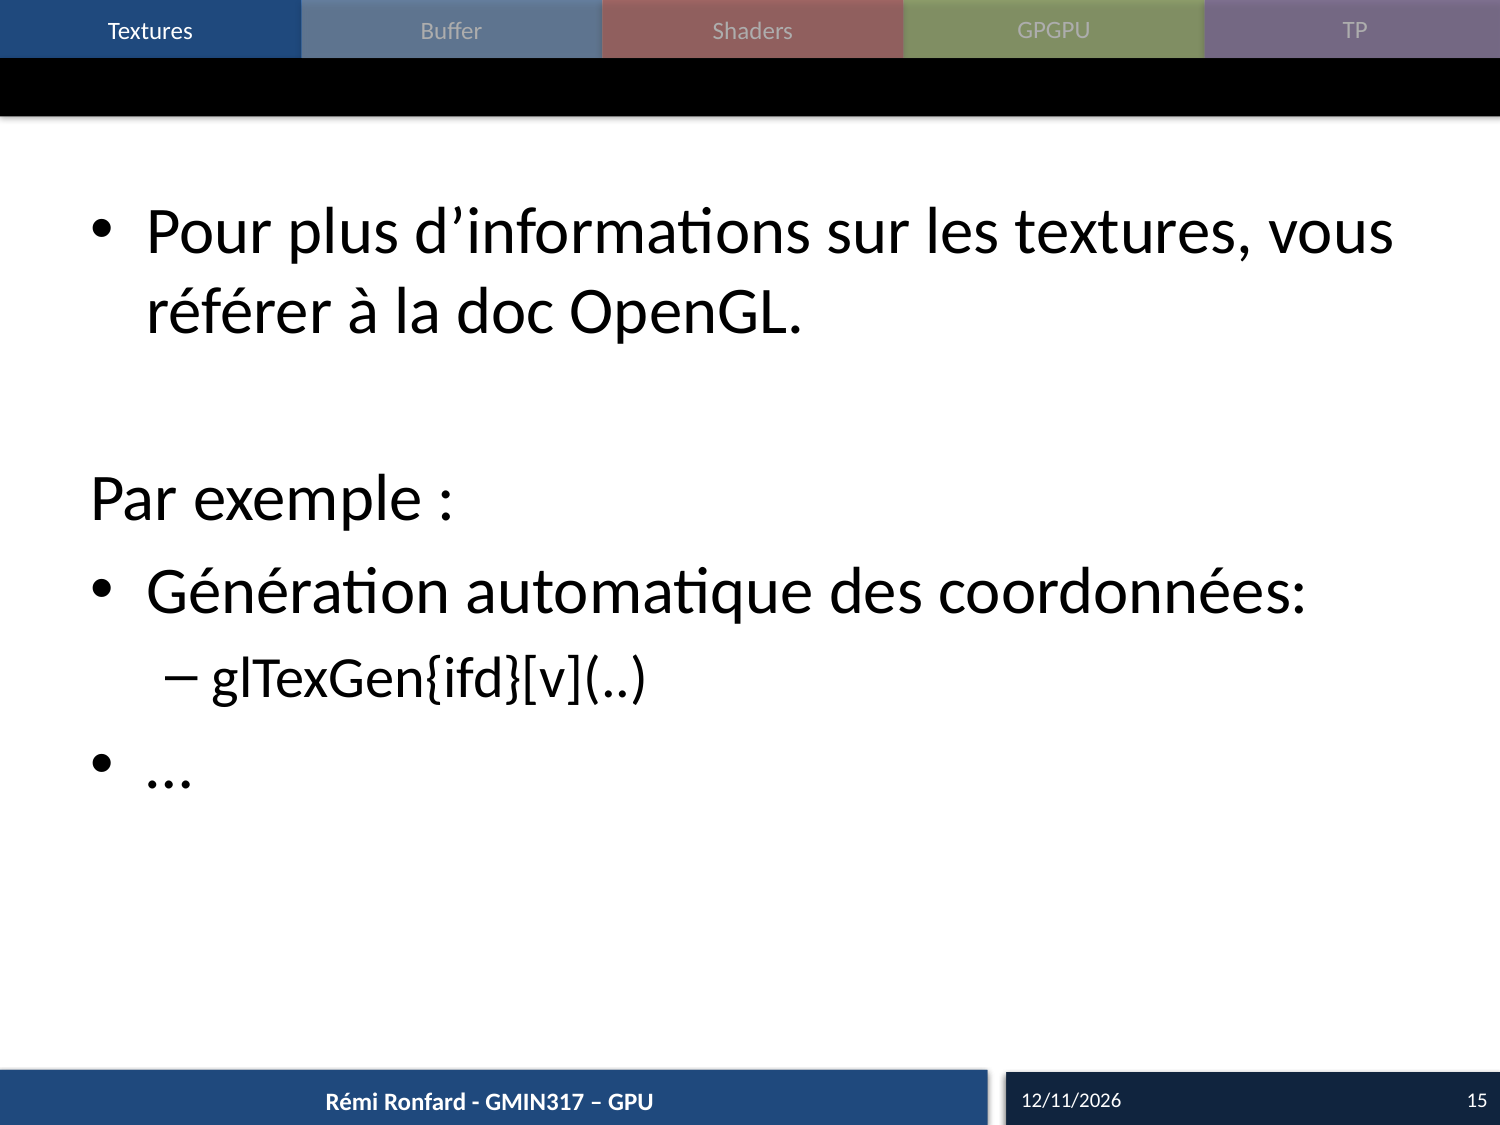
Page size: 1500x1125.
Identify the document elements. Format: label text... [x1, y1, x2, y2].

footer Rémi Ronfard - GMIN317 – GPU [0, 1072, 988, 1125]
list Pour plus d’informations sur les textures, vous référer à la doc OpenGL. Par exemple : Génération automatique des coordonnées: glTexGen{ifd}[v](..) … [75, 179, 1425, 1005]
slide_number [1006, 1070, 1153, 1125]
slide_number 15 [1153, 1071, 1500, 1125]
